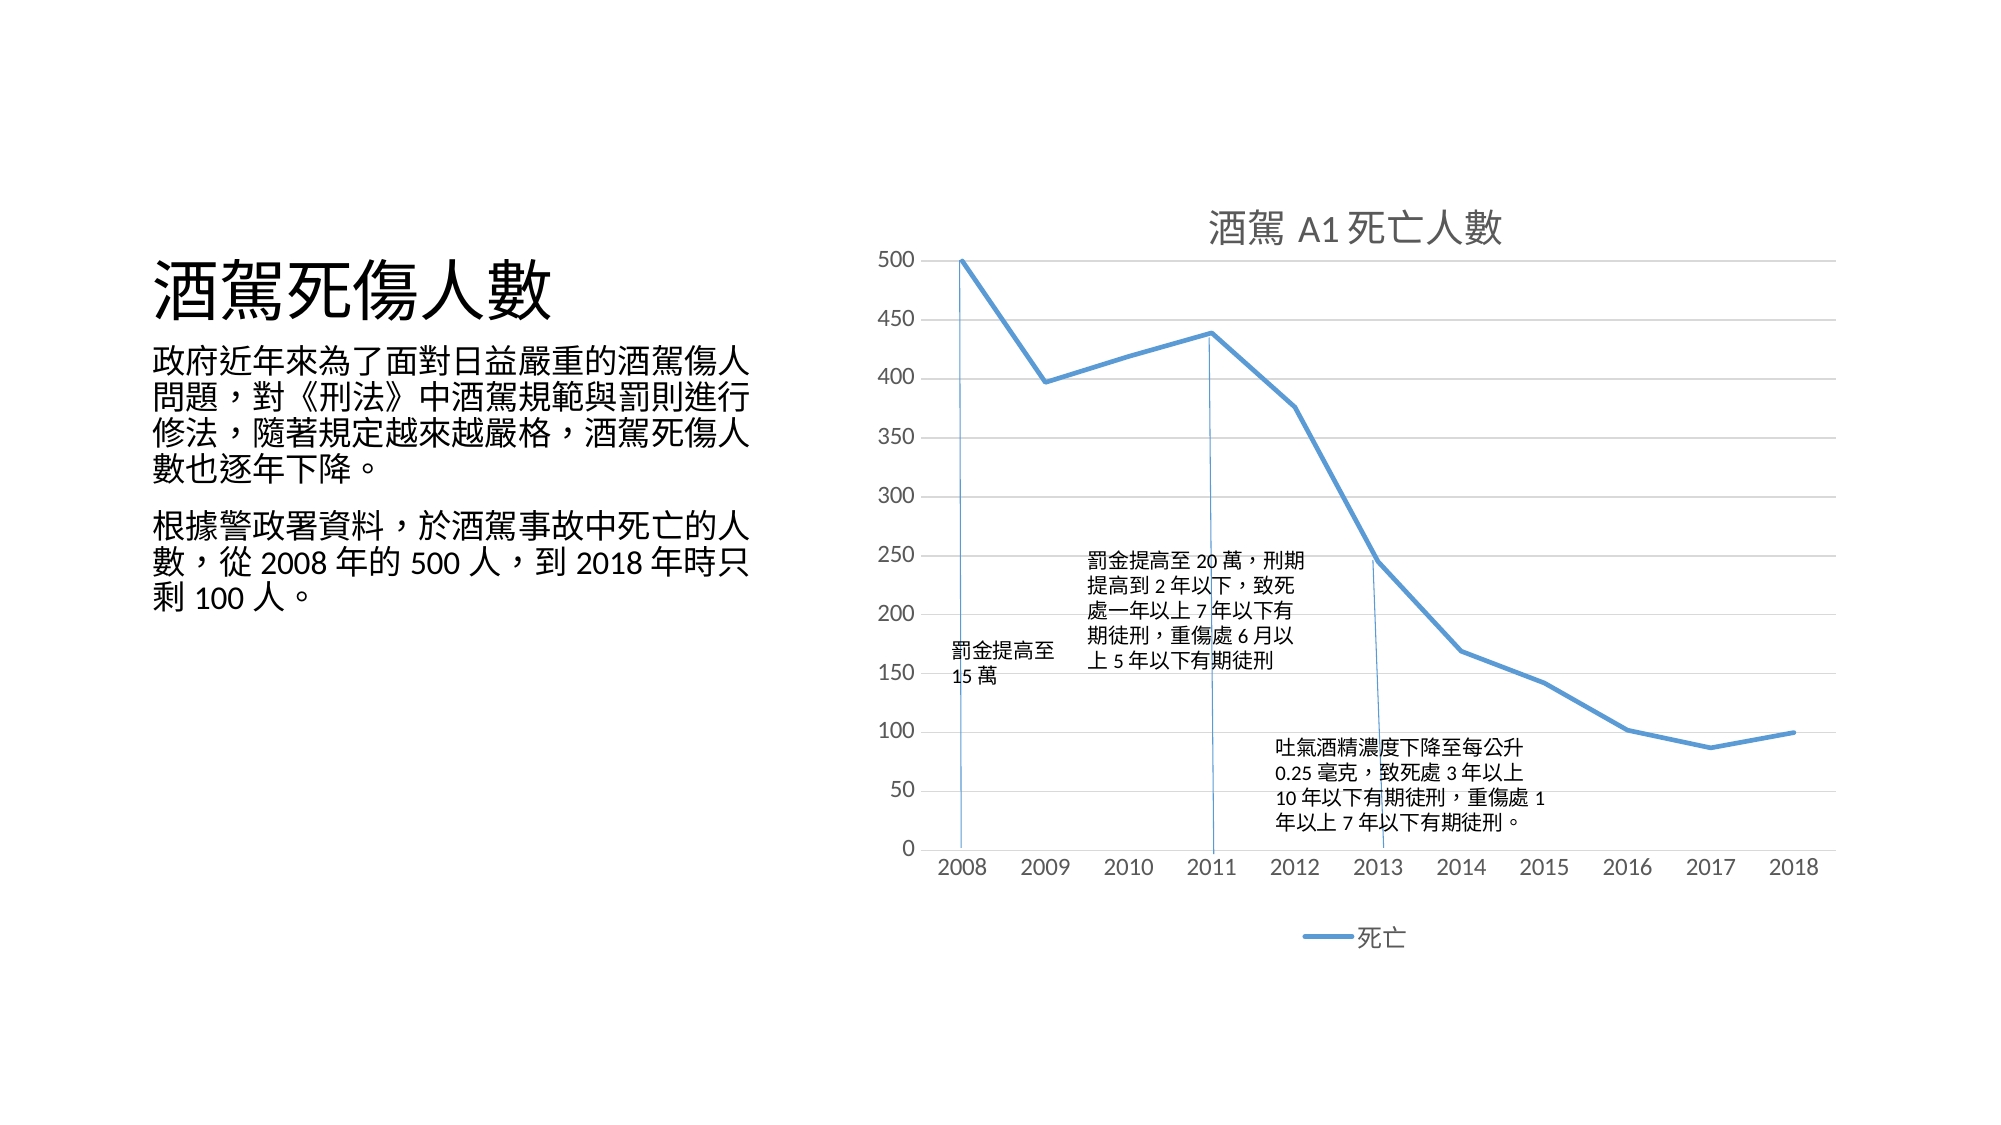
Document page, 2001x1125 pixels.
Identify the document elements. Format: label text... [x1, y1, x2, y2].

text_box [1372, 560, 1384, 848]
title 酒駕死傷人數 [137, 75, 783, 337]
chart [850, 161, 1863, 962]
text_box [1209, 337, 1214, 855]
list 政府近年來為了面對日益嚴重的酒駕傷人問題，對《刑法》中酒駕規範與罰則進行修法，隨著規定越來越嚴格，酒駕死傷人數也逐年下降。 根據警政署資料，於酒駕事故中死亡的人數，從2008年的500人，到2018年時只剩100人。 [137, 337, 783, 963]
